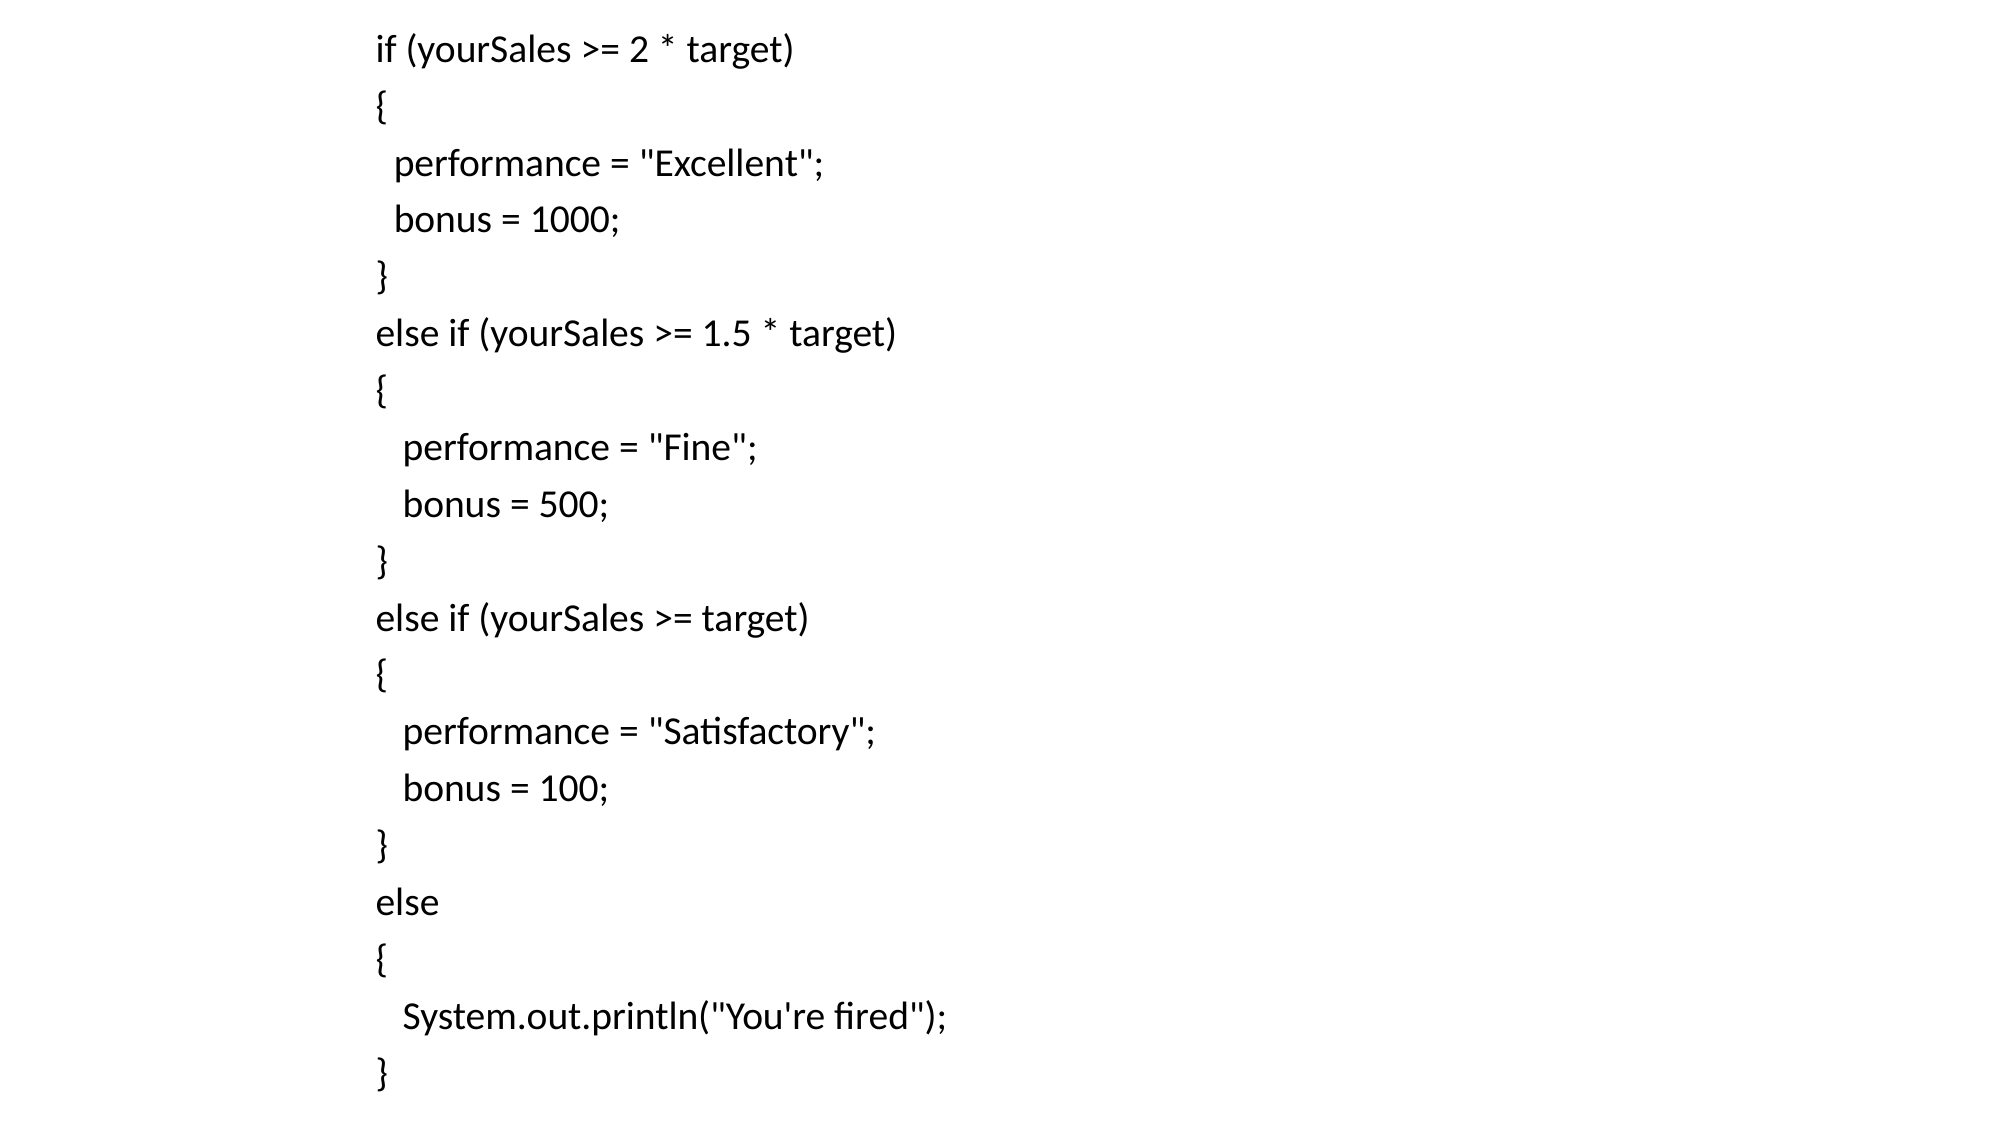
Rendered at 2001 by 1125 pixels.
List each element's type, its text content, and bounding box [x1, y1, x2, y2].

list if (yourSales >= 2 * target) { performance = "Excellent"; bonus = 1000; } else if (yourSales >= 1.5 * target) { performance = "Fine"; bonus = 500; } else if (yourSales >= target) { performance = "Satisfactory"; bonus = 100; } else { System.out.println("You're fired"); } [31, 20, 1757, 1113]
